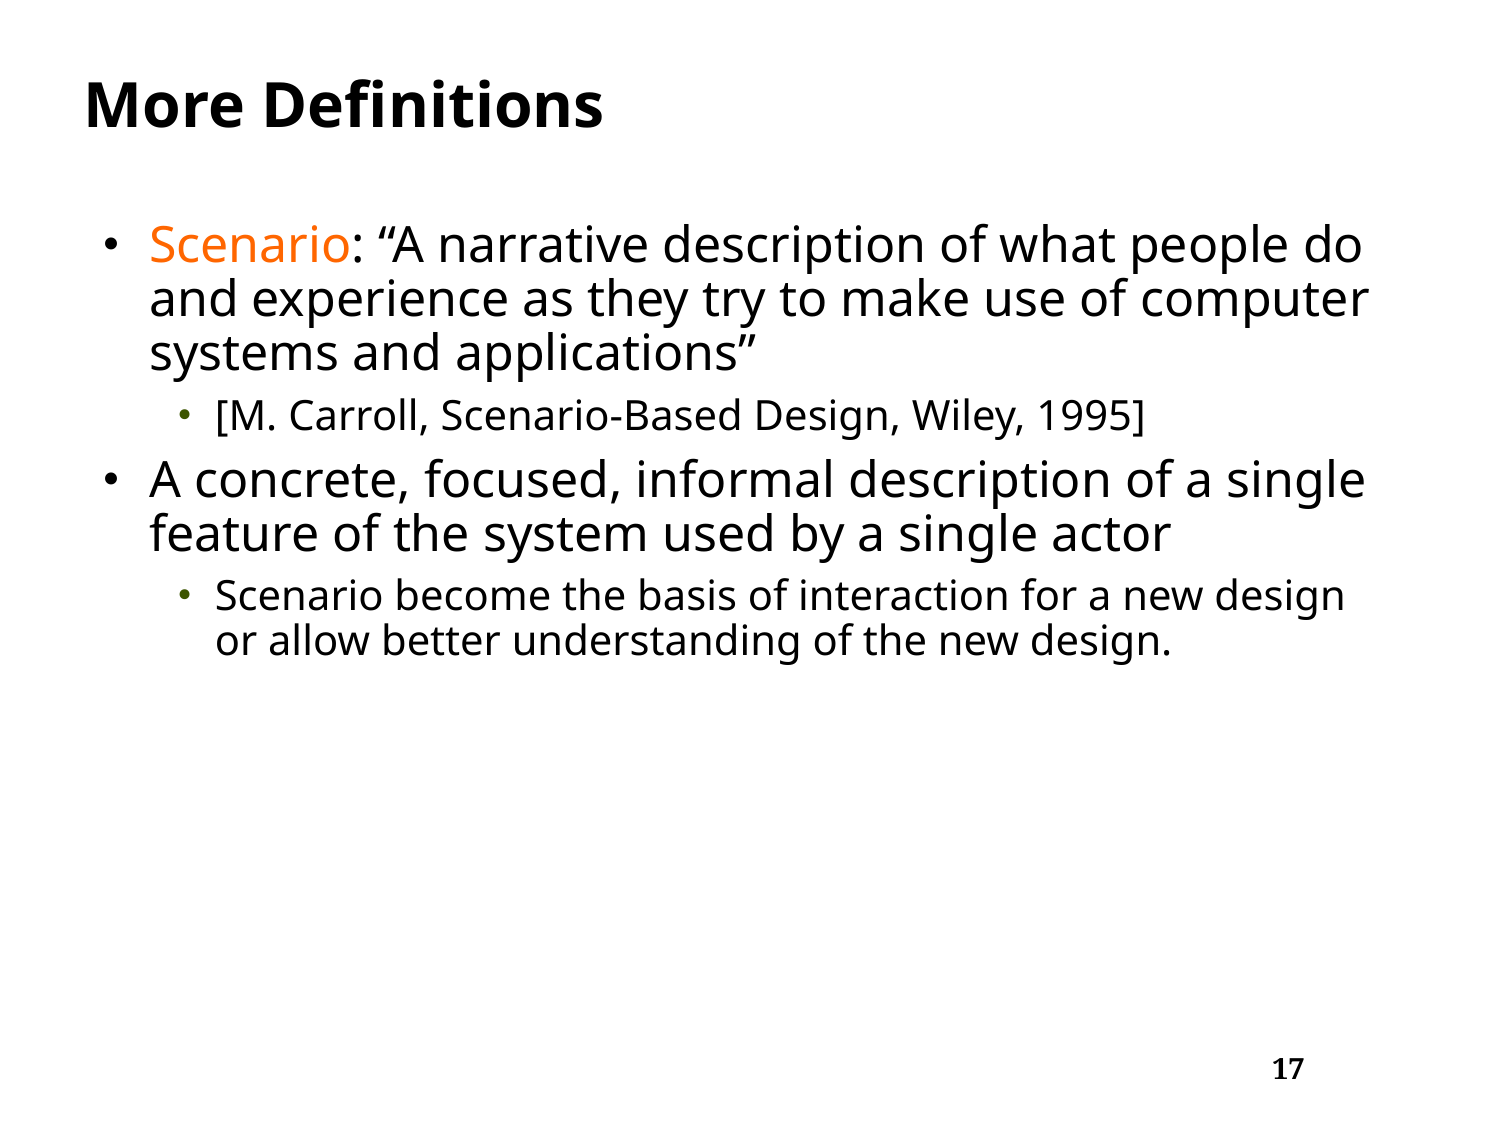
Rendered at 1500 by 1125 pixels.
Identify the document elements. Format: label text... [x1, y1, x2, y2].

list Scenario: “A narrative description of what people do and experience as they try to make use of computer systems and applications” [M. Carroll, Scenario-Based Design, Wiley, 1995] A concrete, focused, informal description of a single feature of the system used by a single actor Scenario become the basis of interaction for a new design or allow better understanding of the new design. [87, 212, 1400, 1000]
title More Definitions [68, 36, 1407, 179]
